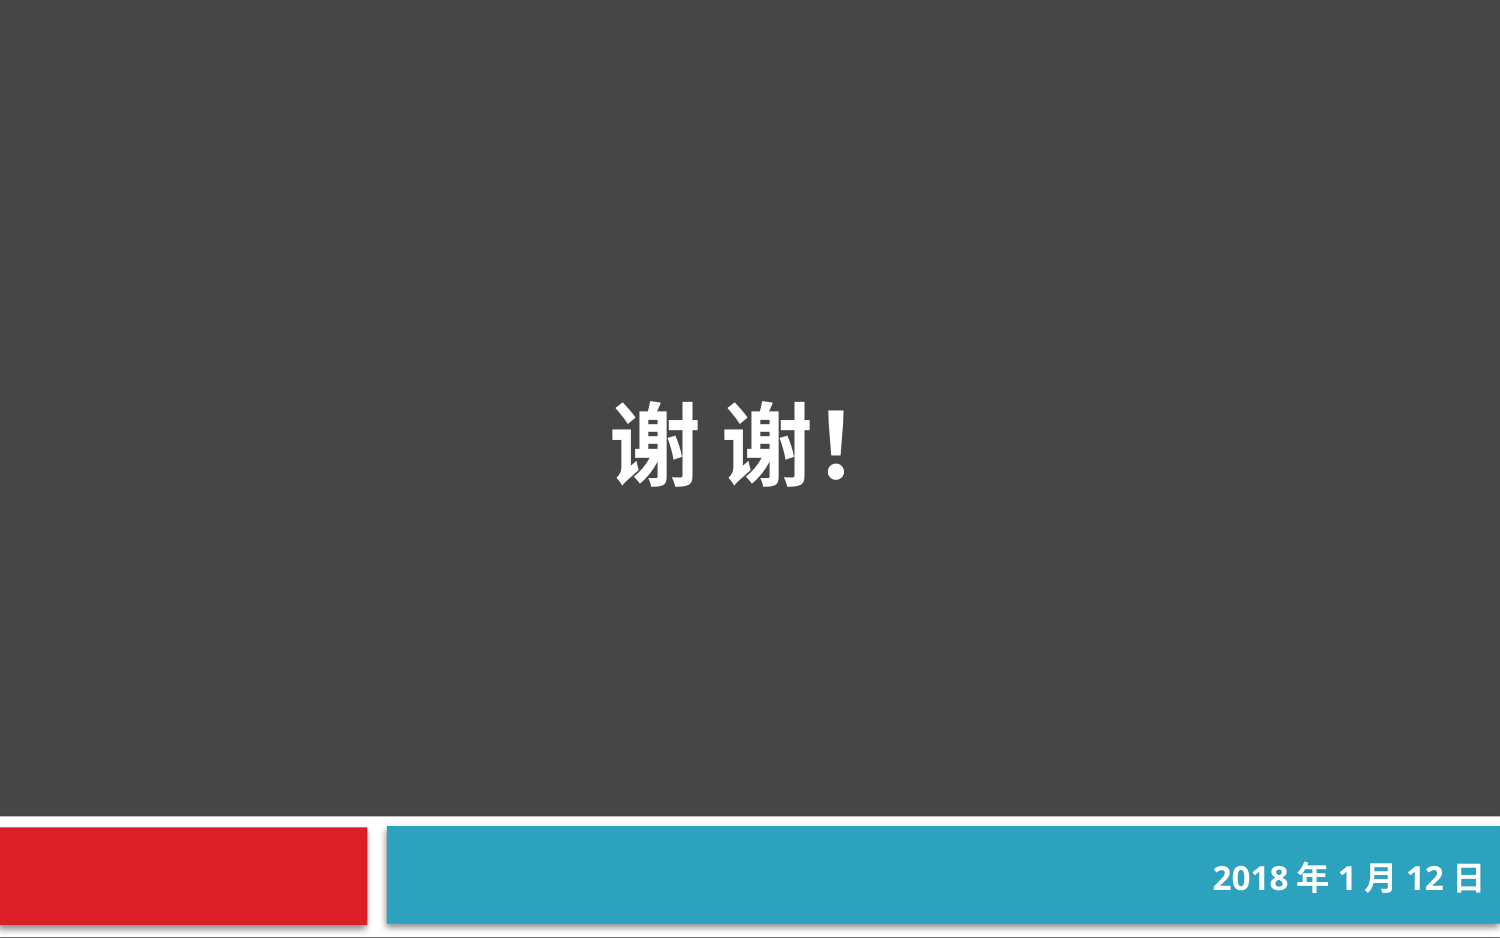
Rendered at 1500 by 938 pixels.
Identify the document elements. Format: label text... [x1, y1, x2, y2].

text_box 2018年1月12日 [1086, 847, 1500, 906]
title 谢 谢！ [478, 338, 1037, 616]
subtitle [395, 823, 1500, 917]
